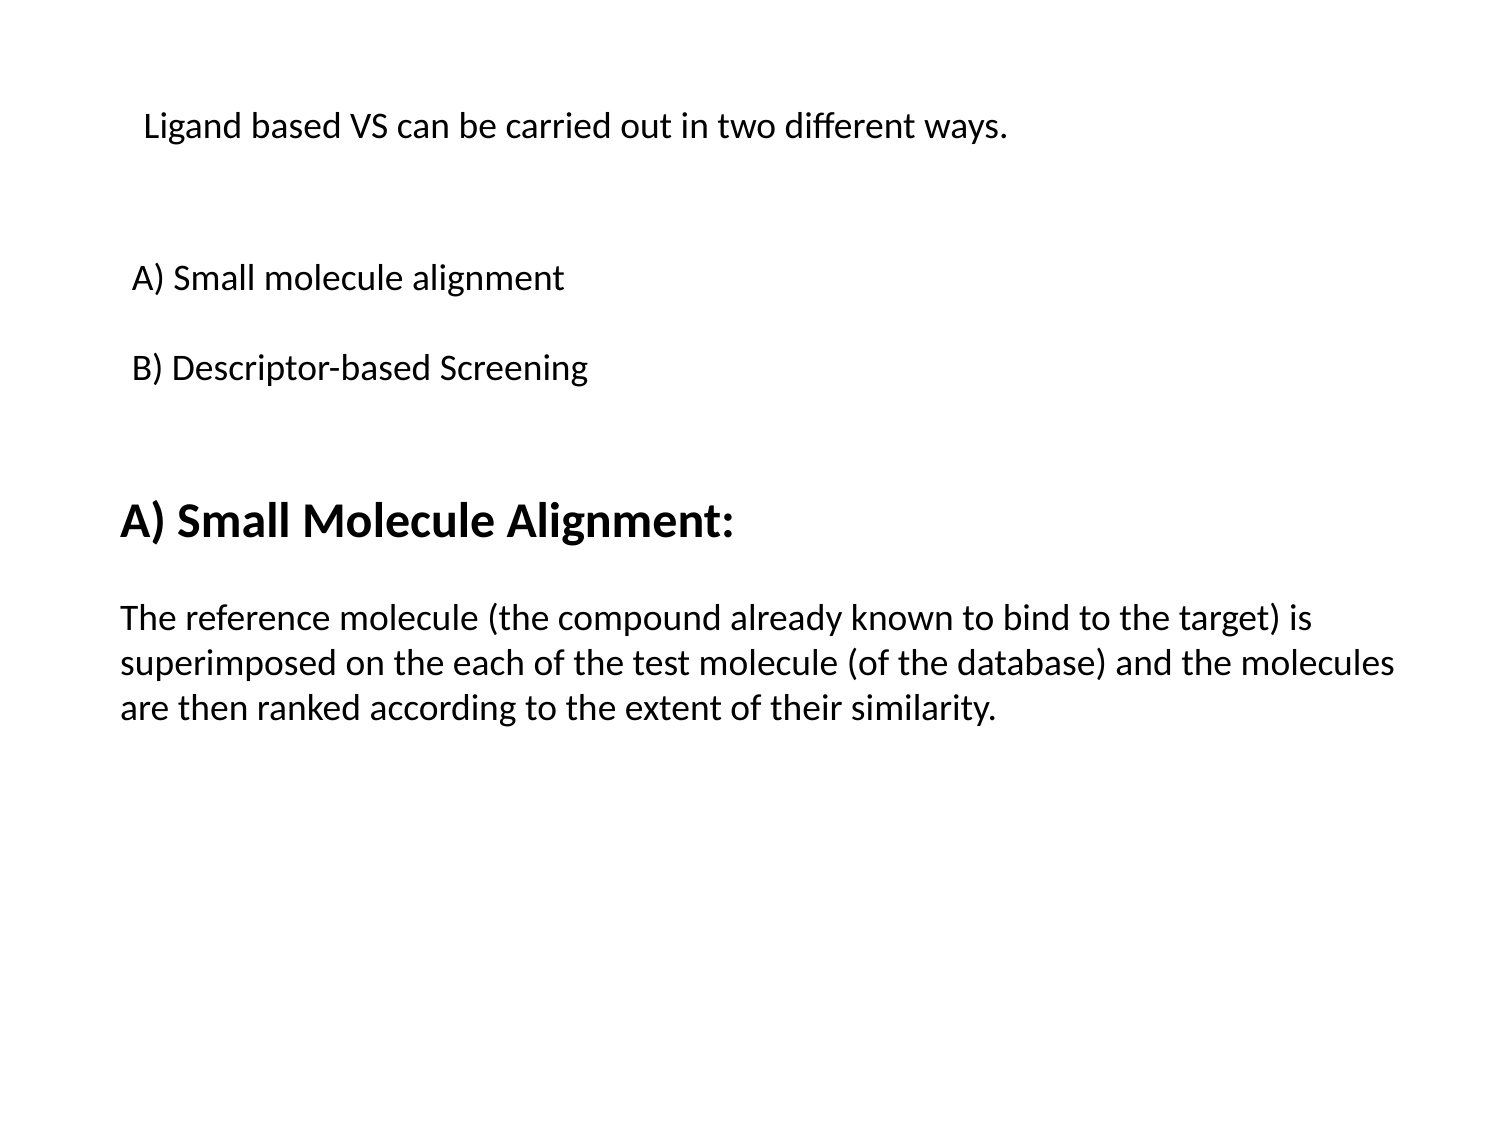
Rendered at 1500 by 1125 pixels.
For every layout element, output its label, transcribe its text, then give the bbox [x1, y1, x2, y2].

text_box A) Small molecule alignment B) Descriptor-based Screening [117, 246, 1430, 396]
text_box A) Small Molecule Alignment: The reference molecule (the compound already known to bind to the target) is superimposed on the each of the test molecule (of the database) and the molecules are then ranked according to the extent of their similarity. [105, 480, 1442, 736]
text_box Ligand based VS can be carried out in two different ways. [128, 93, 1500, 154]
